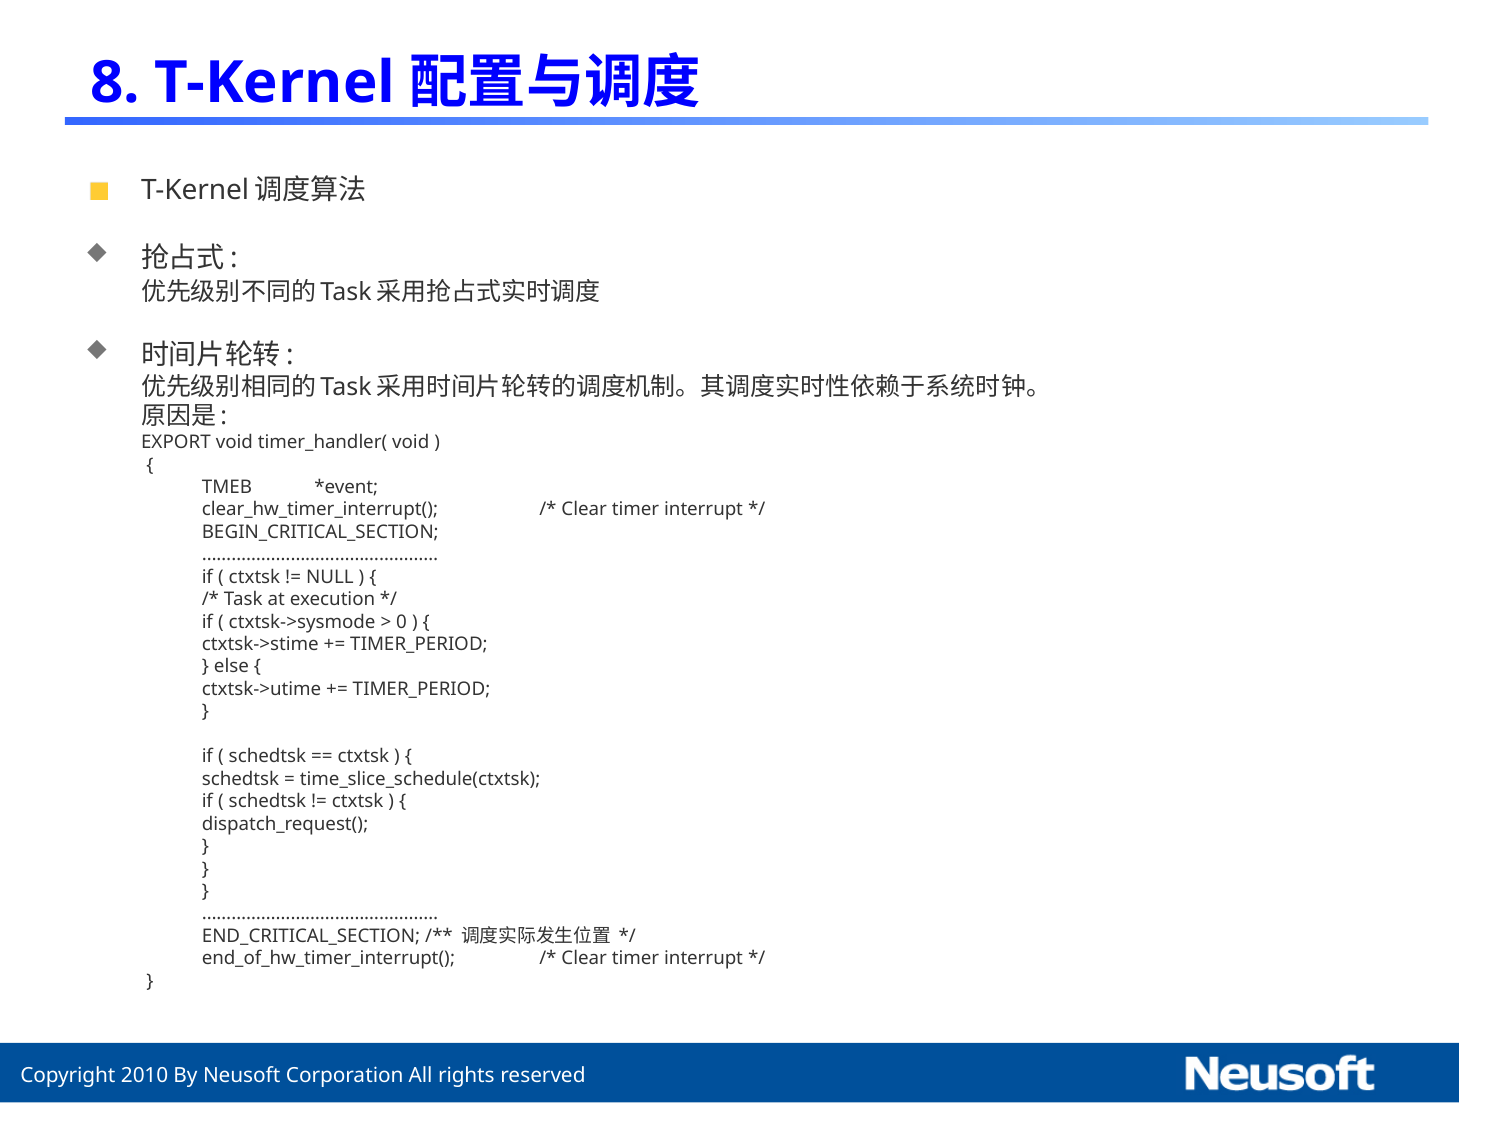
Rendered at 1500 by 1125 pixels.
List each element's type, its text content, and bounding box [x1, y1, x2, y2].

list T-Kernel调度算法 抢占式: 优先级别不同的Task采用抢占式实时调度 时间片轮转: 优先级别相同的Task采用时间片轮转的调度机制。其调度实时性依赖于系统时钟。 原因是: EXPORT void timer_handler( void ) { TMEB *event; clear_hw_timer_interrupt(); /* Clear timer interrupt */ BEGIN_CRITICAL_SECTION; ………………………………………… if ( ctxtsk != NULL ) { /* Task at execution */ if ( ctxtsk->sysmode > 0 ) { ctxtsk->stime += TIMER_PERIOD; } else { ctxtsk->utime += TIMER_PERIOD; } if ( schedtsk == ctxtsk ) { schedtsk = time_slice_schedule(ctxtsk); if ( schedtsk != ctxtsk ) { dispatch_request(); } } } ………………………………………… END_CRITICAL_SECTION; /** 调度实际发生位置 */ end_of_hw_timer_interrupt(); /* Clear timer interrupt */ } [70, 163, 1419, 1009]
picture [85, 177, 108, 200]
title 8. T-Kernel配置与调度 [74, 36, 1424, 153]
picture [1175, 1054, 1376, 1095]
